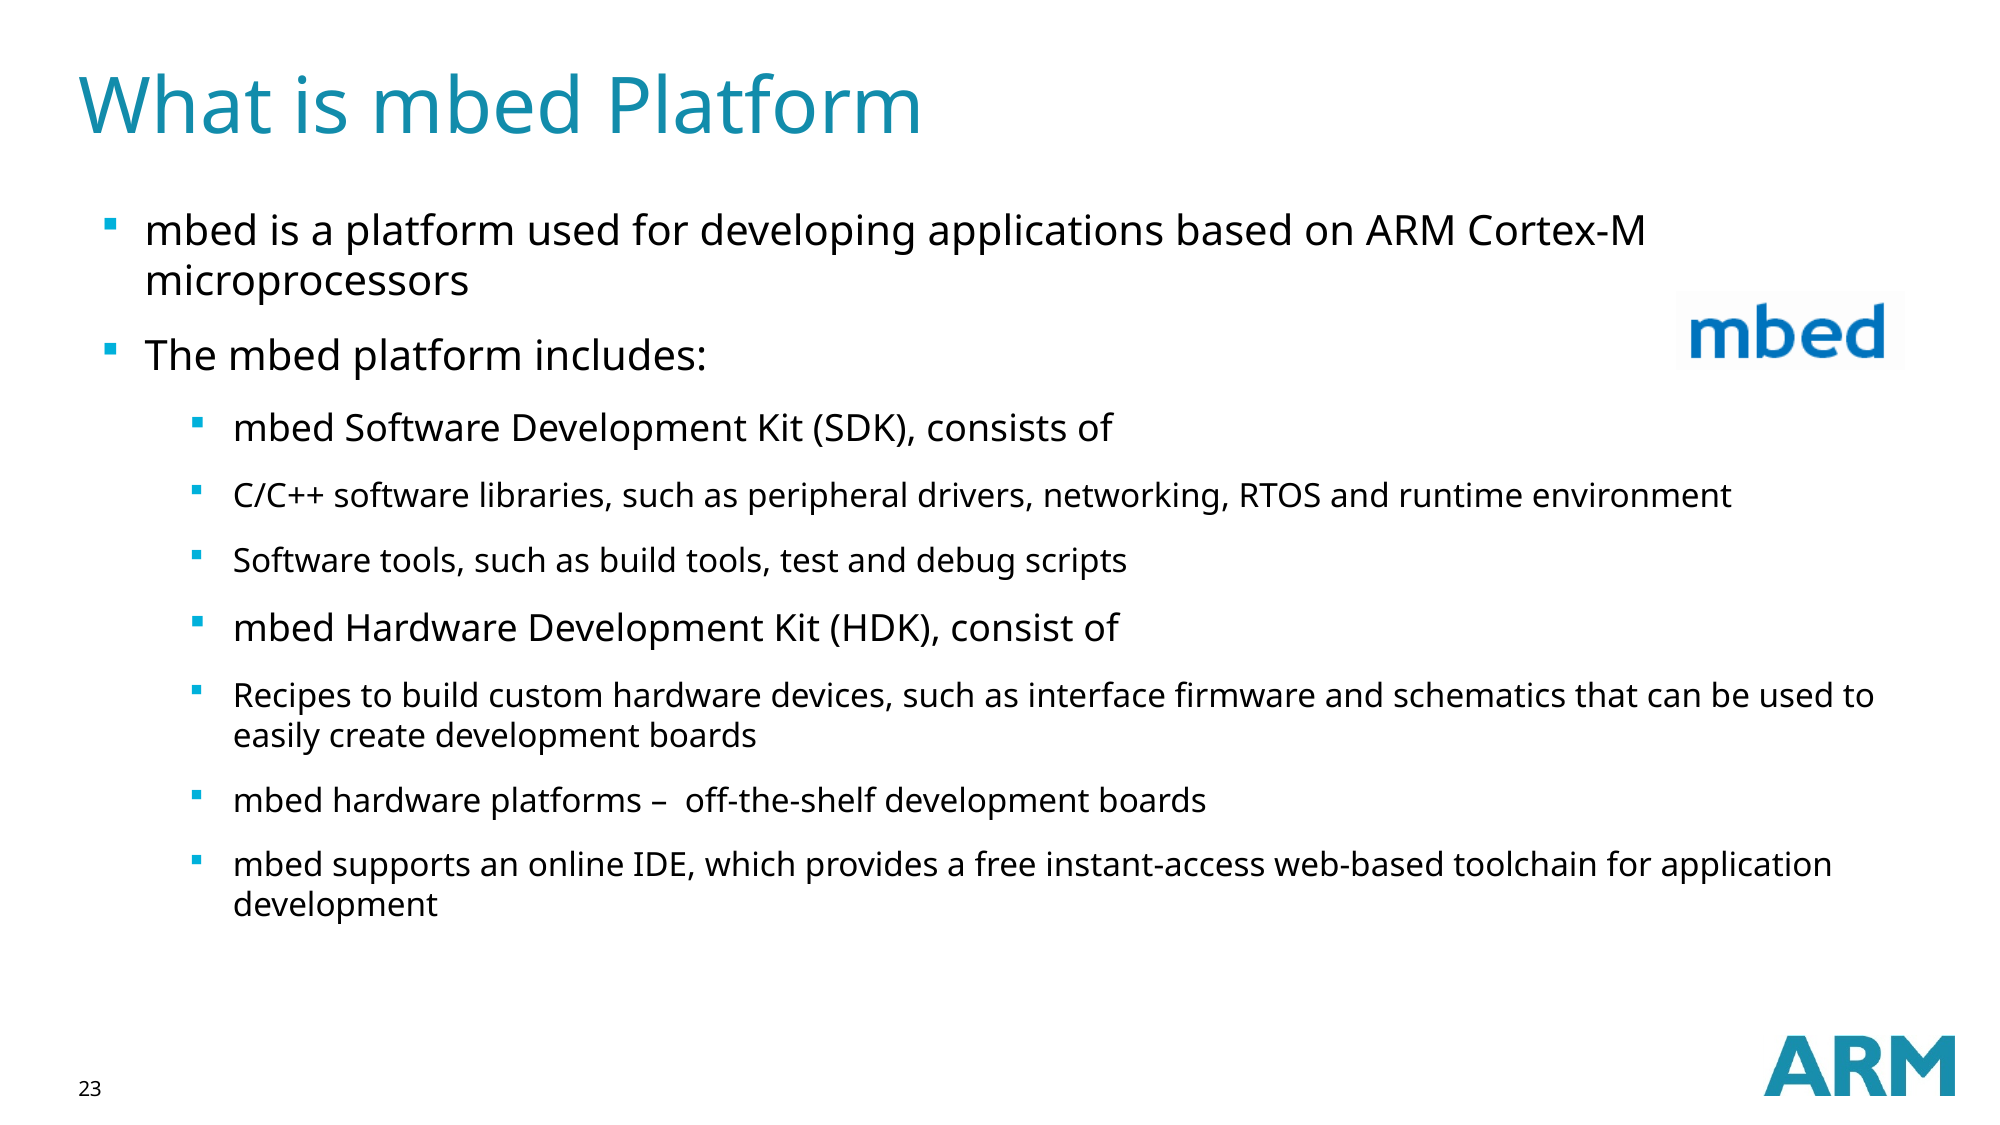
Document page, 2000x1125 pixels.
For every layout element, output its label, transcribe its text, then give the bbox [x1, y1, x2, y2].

picture [1763, 1035, 1955, 1096]
title What is mbed Platform [78, 55, 1910, 150]
picture [1676, 291, 1905, 370]
list mbed is a platform used for developing applications based on ARM Cortex-M microprocessors The mbed platform includes: mbed Software Development Kit (SDK), consists of C/C++ software libraries, such as peripheral drivers, networking, RTOS and runtime environment Software tools, such as build tools, test and debug scripts mbed Hardware Development Kit (HDK), consist of Recipes to build custom hardware devices, such as interface firmware and schematics that can be used to easily create development boards mbed hardware platforms – off-the-shelf development boards mbed supports an online IDE, which provides a free instant-access web-based toolchain for application development [101, 204, 1905, 1038]
